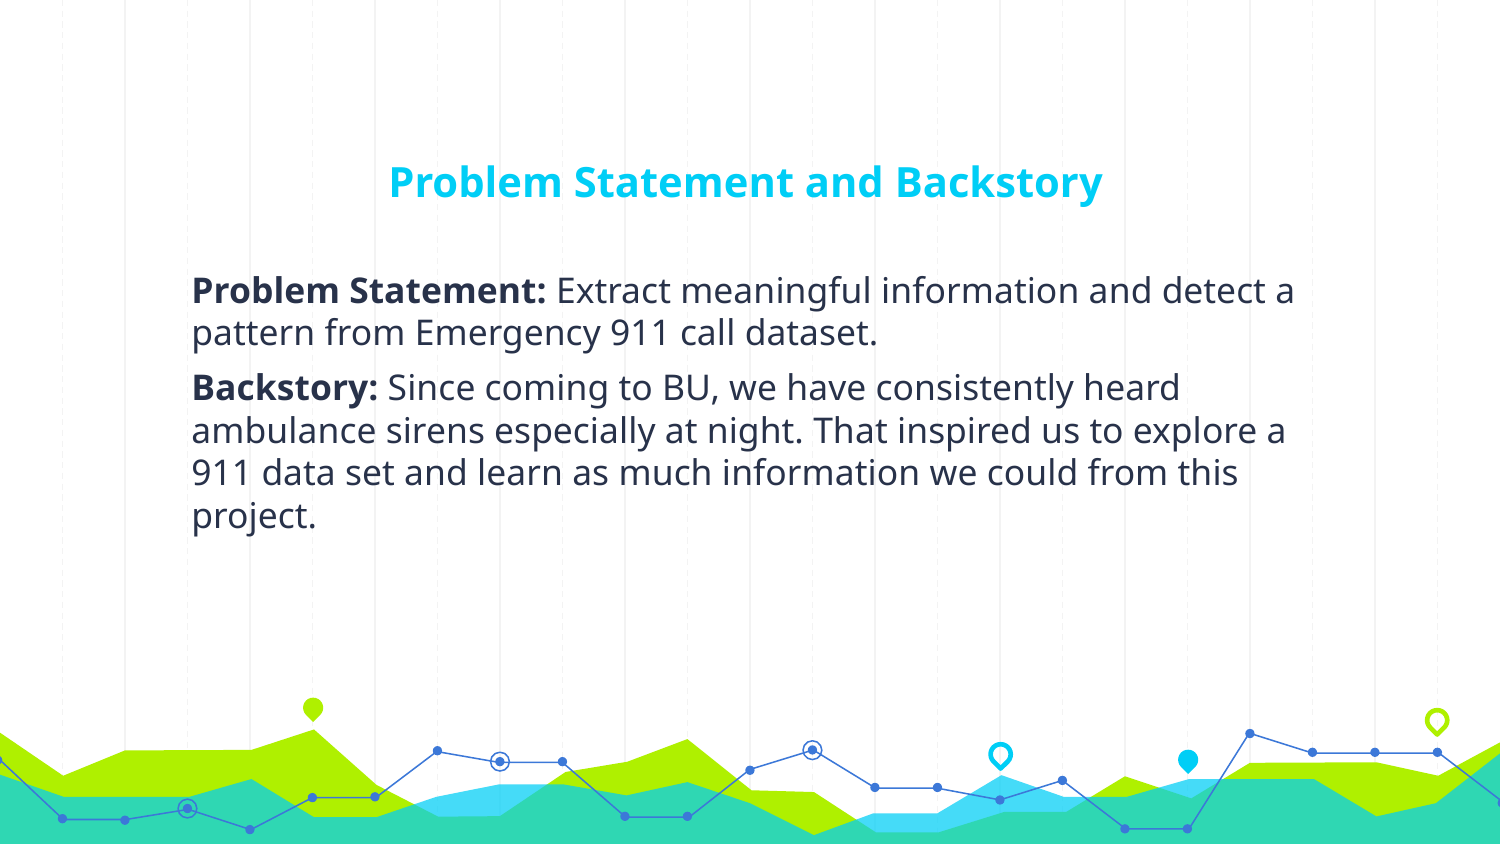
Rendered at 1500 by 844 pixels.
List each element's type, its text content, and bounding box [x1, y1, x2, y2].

title Problem Statement and Backstory [171, 103, 1320, 222]
list Problem Statement: Extract meaningful information and detect a pattern from Emergency 911 call dataset. Backstory: Since coming to BU, we have consistently heard ambulance sirens especially at night. That inspired us to explore a 911 data set and learn as much information we could from this project. [176, 252, 1325, 693]
